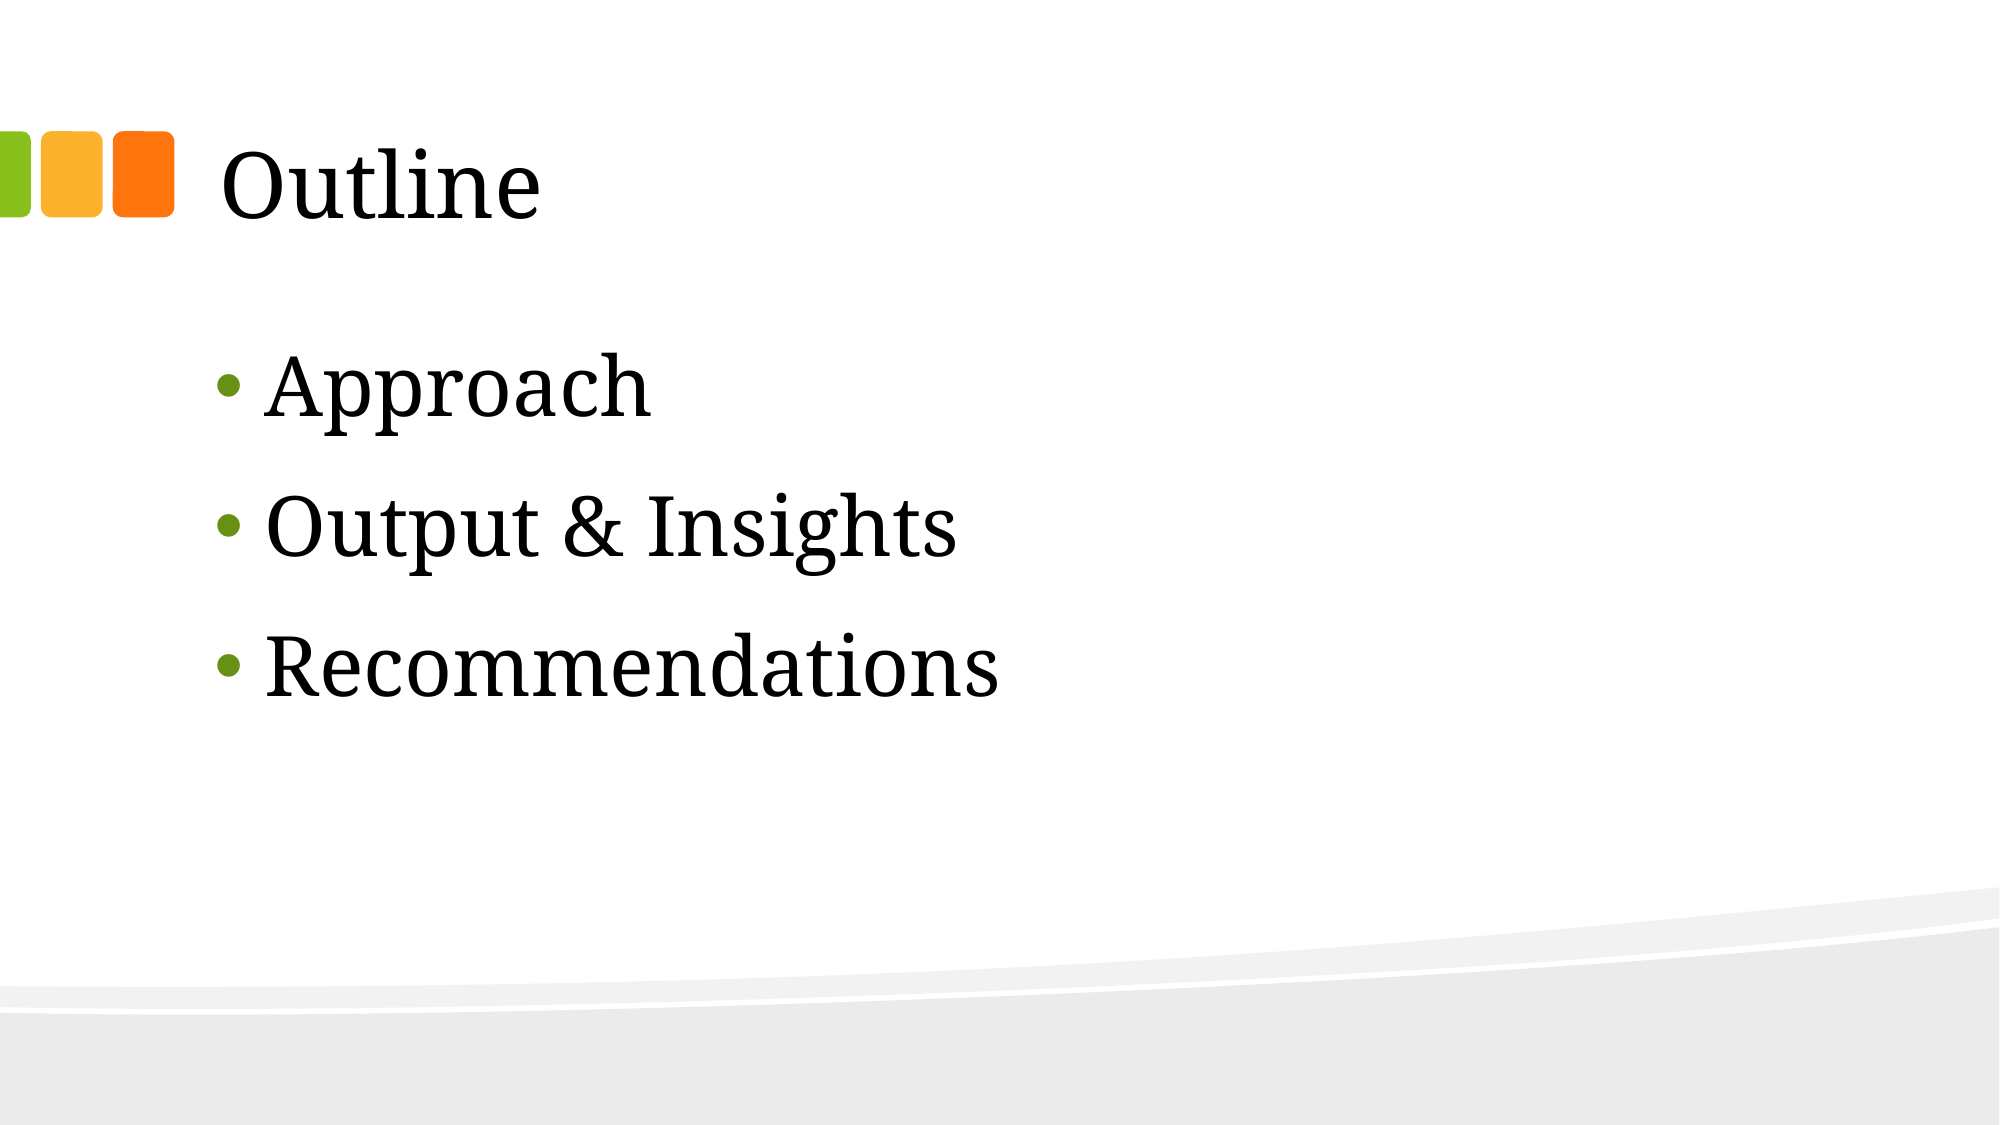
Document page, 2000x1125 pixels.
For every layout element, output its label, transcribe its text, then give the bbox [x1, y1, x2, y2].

text_box Approach Output & Insights Recommendations [199, 337, 1300, 723]
title Outline [199, 125, 1825, 247]
